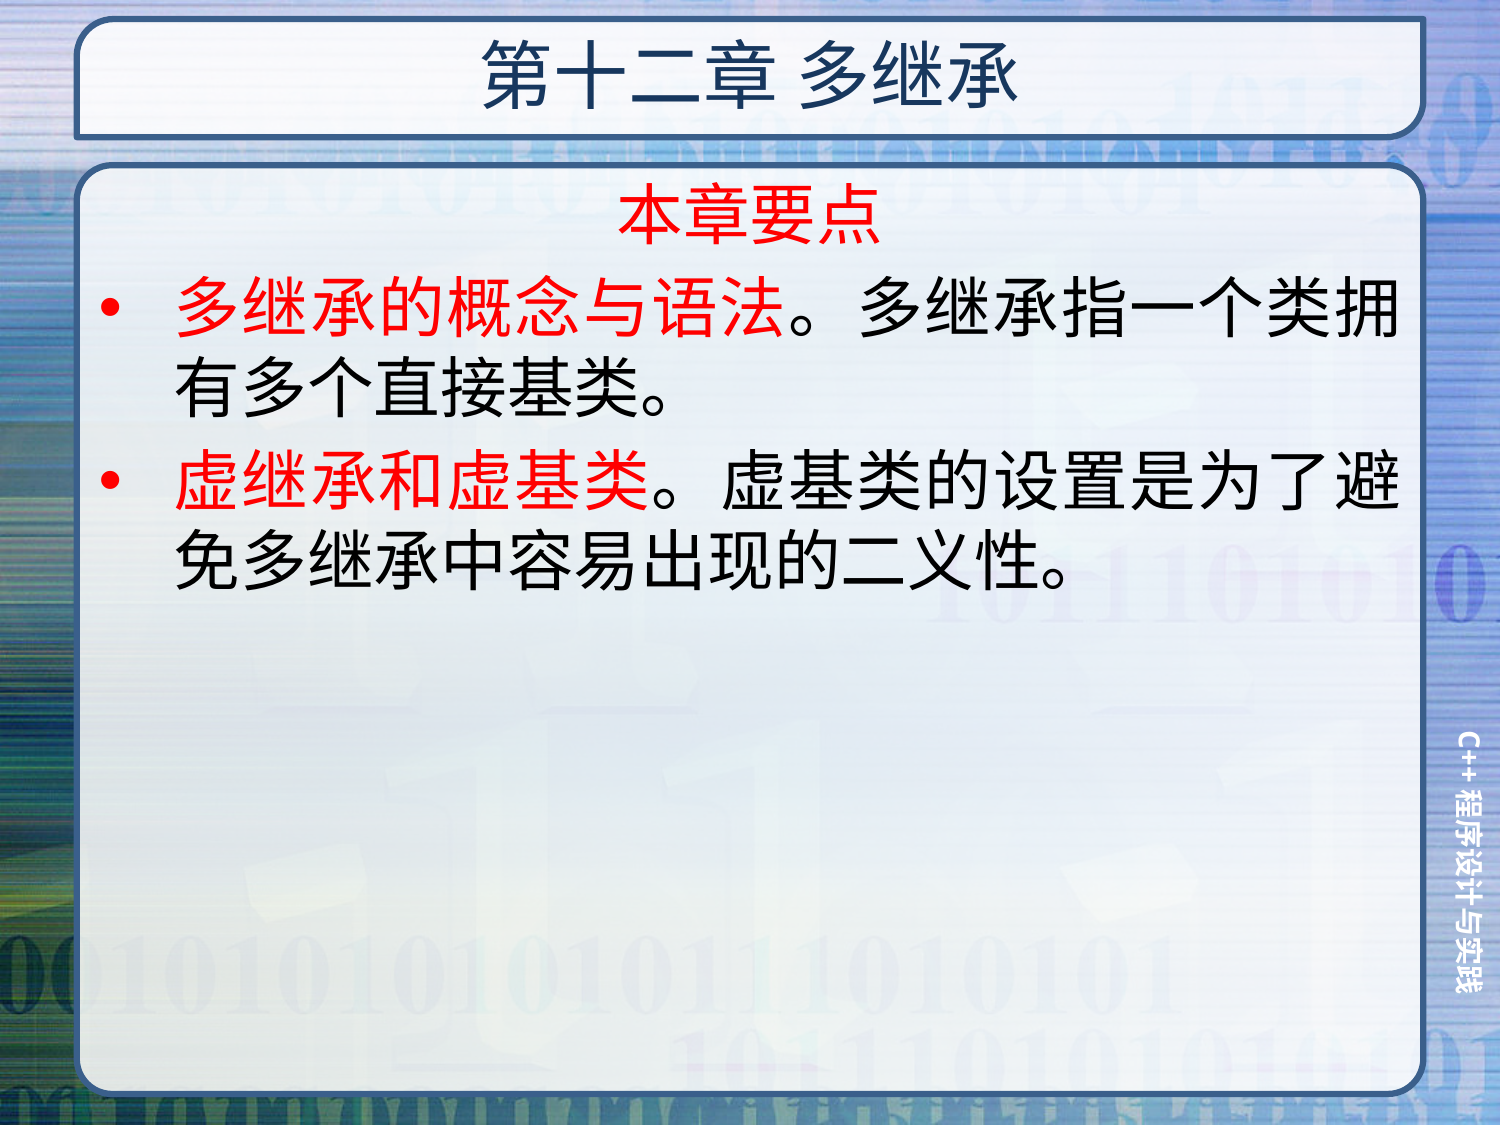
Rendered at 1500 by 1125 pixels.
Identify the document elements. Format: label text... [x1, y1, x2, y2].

picture [0, 0, 1500, 1125]
title 第十二章 多继承 [76, 21, 1423, 135]
list 本章要点 多继承的概念与语法。多继承指一个类拥有多个直接基类。 虚继承和虚基类。虚基类的设置是为了避免多继承中容易出现的二义性。 [75, 165, 1425, 1094]
